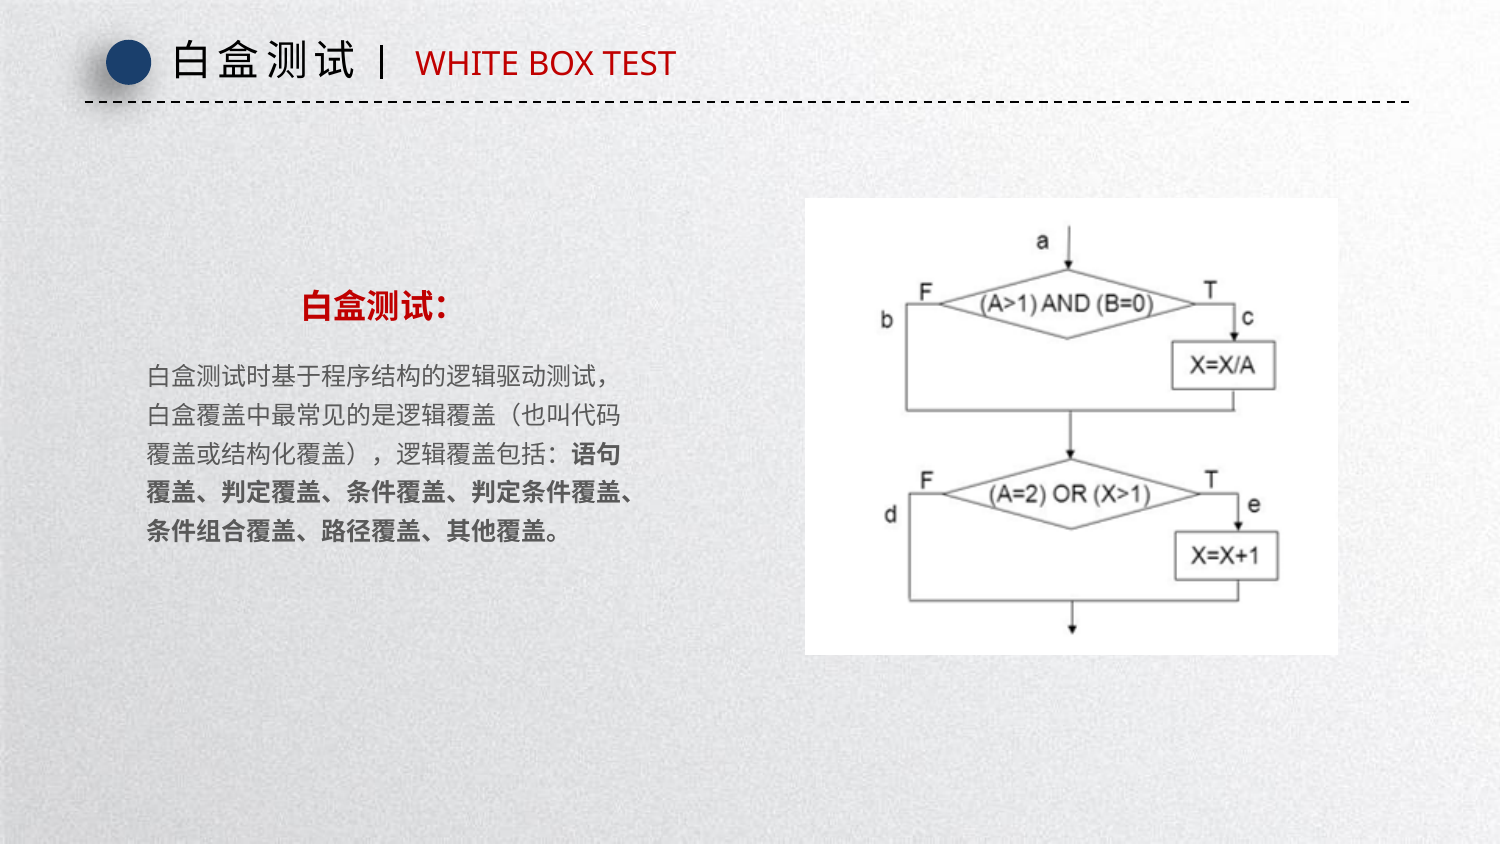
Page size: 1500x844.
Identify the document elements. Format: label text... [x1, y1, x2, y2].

text_box 白盒测试时基于程序结构的逻辑驱动测试，白盒覆盖中最常见的是逻辑覆盖（也叫代码覆盖或结构化覆盖），逻辑覆盖包括：语句覆盖、判定覆盖、条件覆盖、判定条件覆盖、条件组合覆盖、路径覆盖、其他覆盖。 [132, 343, 660, 554]
text_box WHITE BOX TEST [400, 34, 692, 89]
picture [0, 0, 1500, 844]
text_box 白盒测试： [285, 277, 562, 333]
text_box [104, 37, 154, 87]
text_box 白盒测试 [155, 26, 371, 92]
